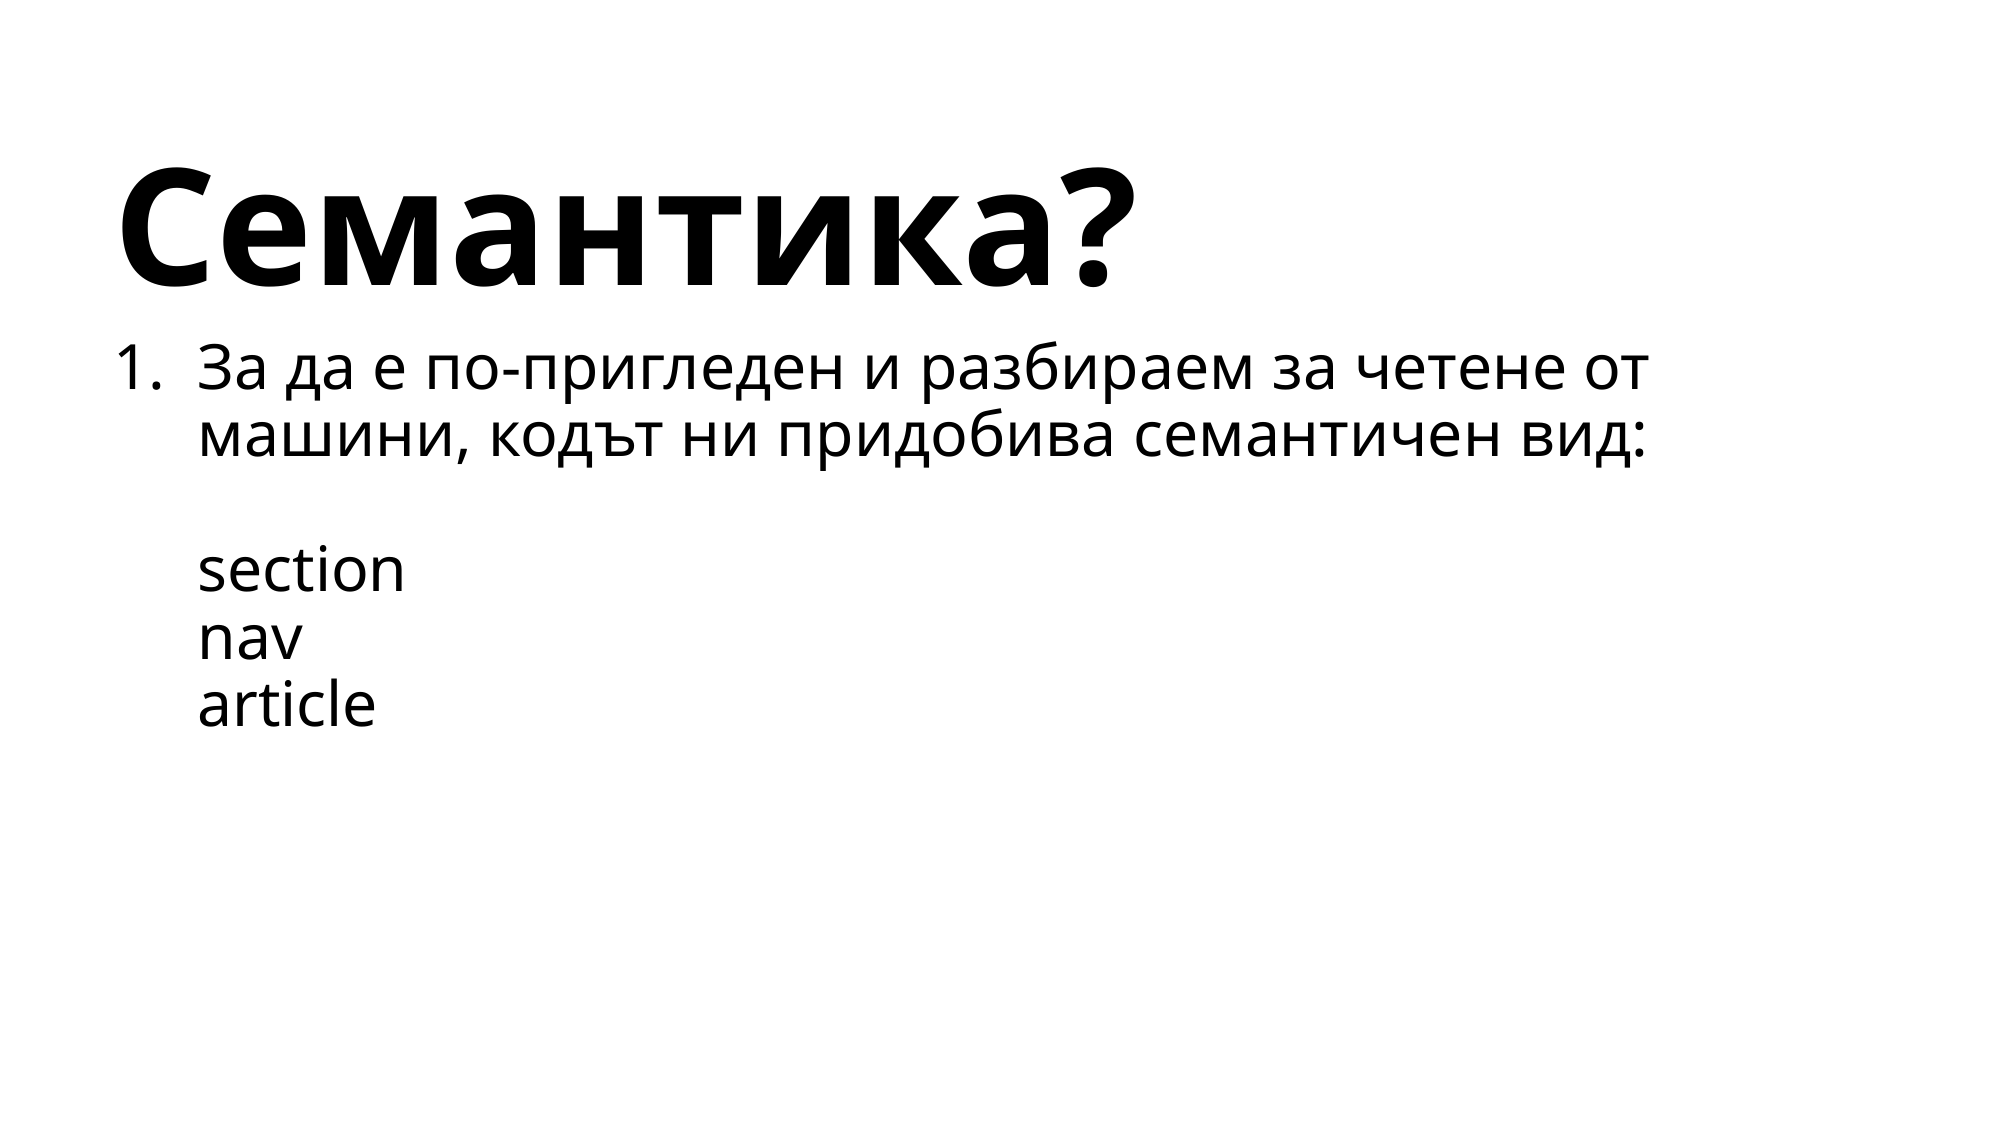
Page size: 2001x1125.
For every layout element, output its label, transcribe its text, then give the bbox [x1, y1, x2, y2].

subtitle За да е по-пригледен и разбираем за четене от машини, кодът ни придобива семантичен вид: section nav article [98, 327, 1875, 959]
title Семантика? [98, 100, 1829, 327]
